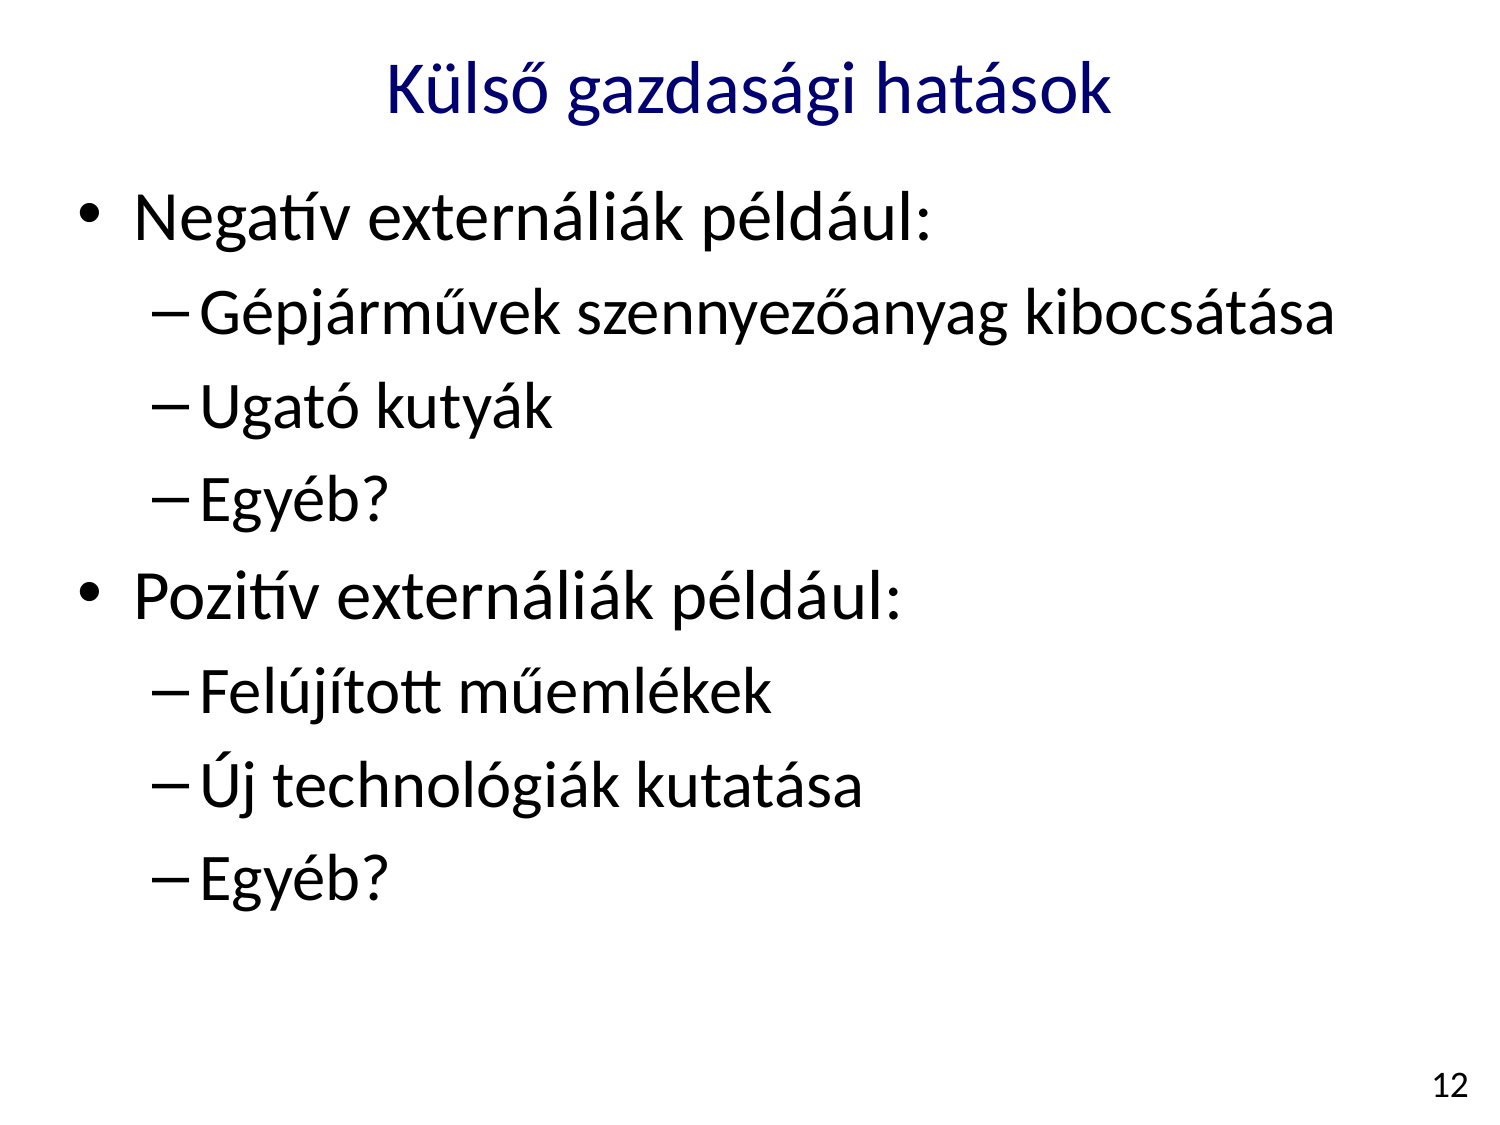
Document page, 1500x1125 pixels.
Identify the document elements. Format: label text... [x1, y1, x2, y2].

list Negatív externáliák például: Gépjárművek szennyezőanyag kibocsátása Ugató kutyák Egyéb? Pozitív externáliák például: Felújított műemlékek Új technológiák kutatása Egyéb? [62, 162, 1463, 1050]
text_box 12 [1400, 1052, 1500, 1113]
title Külső gazdasági hatások [75, 30, 1425, 219]
